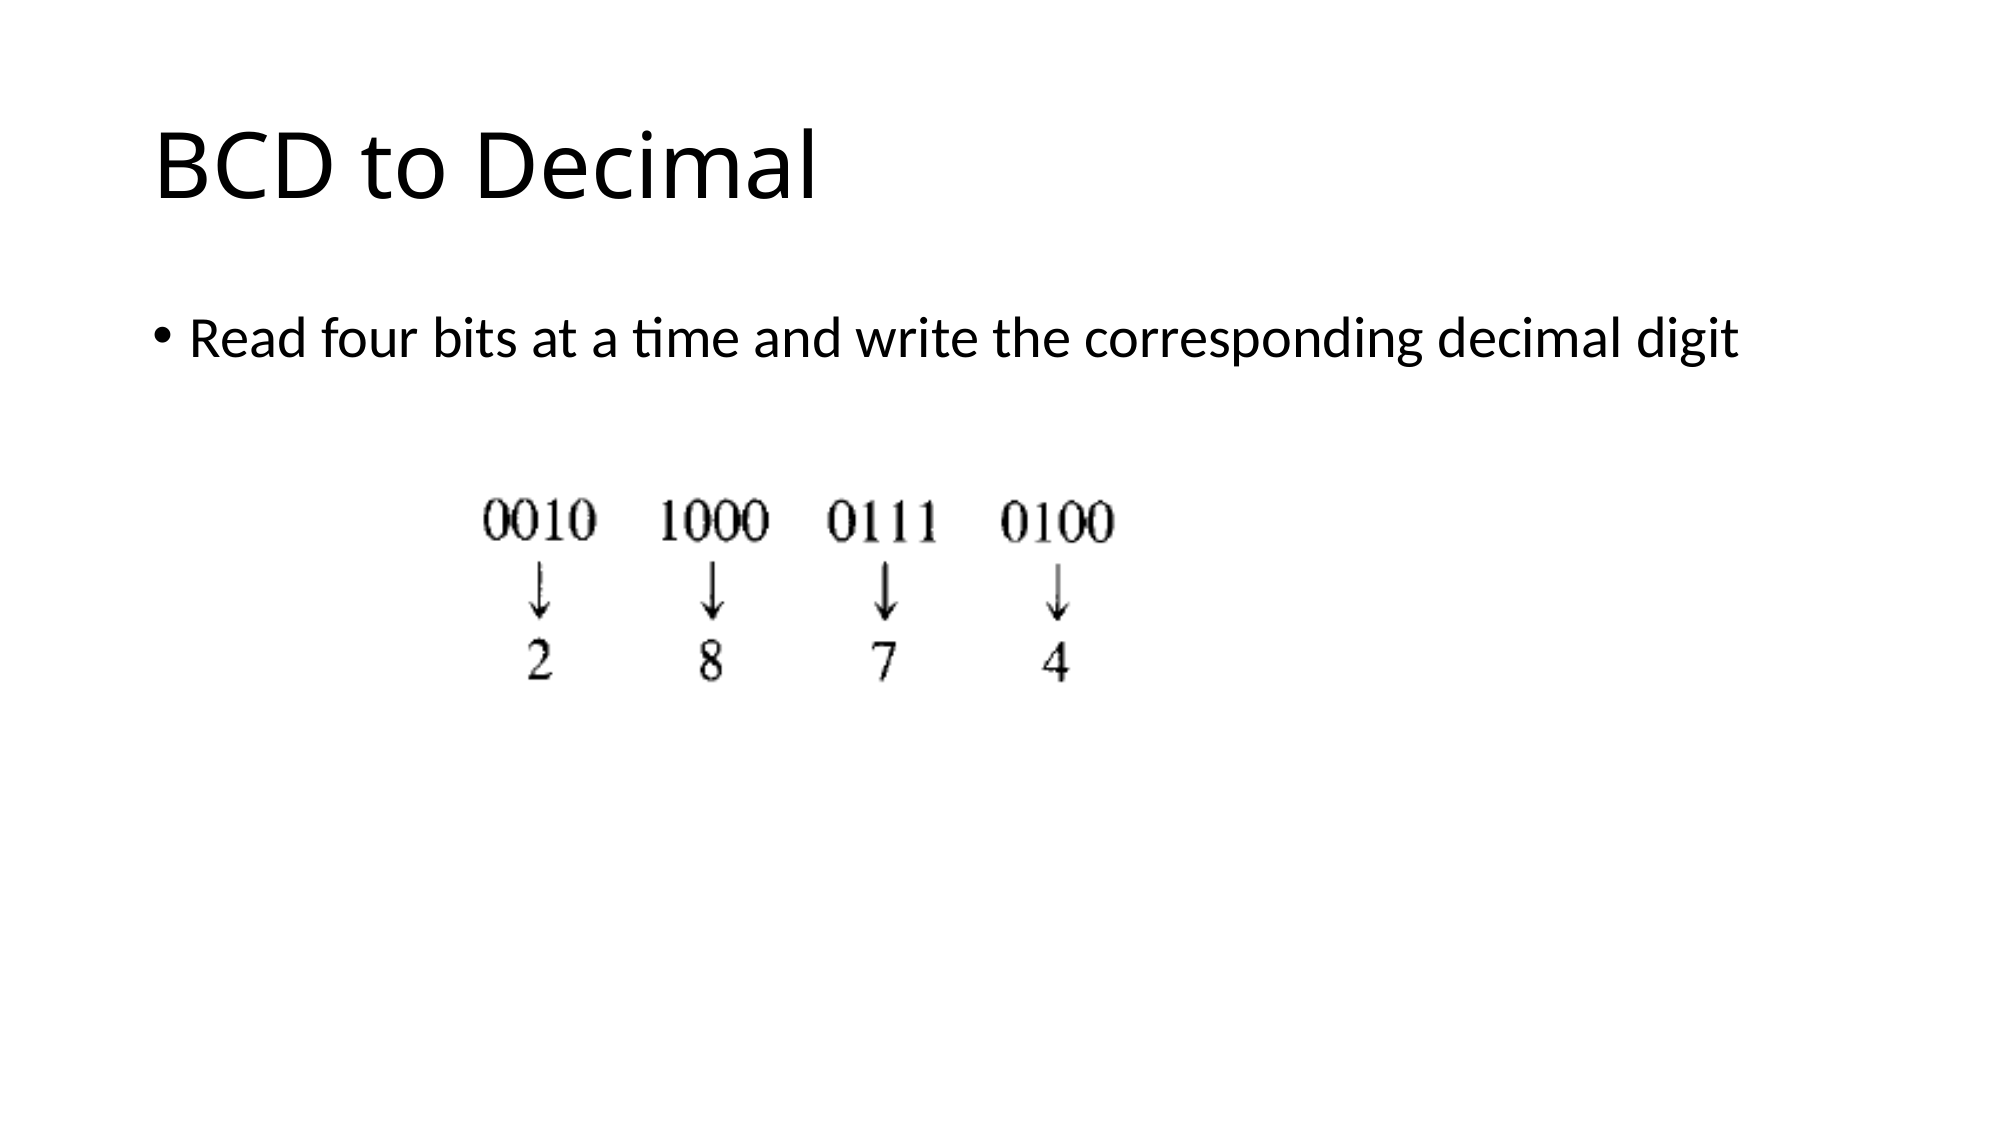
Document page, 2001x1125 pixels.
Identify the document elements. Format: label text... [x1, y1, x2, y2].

picture [461, 449, 1174, 732]
title BCD to Decimal [137, 59, 1863, 278]
list Read four bits at a time and write the corresponding decimal digit [137, 299, 1863, 1014]
